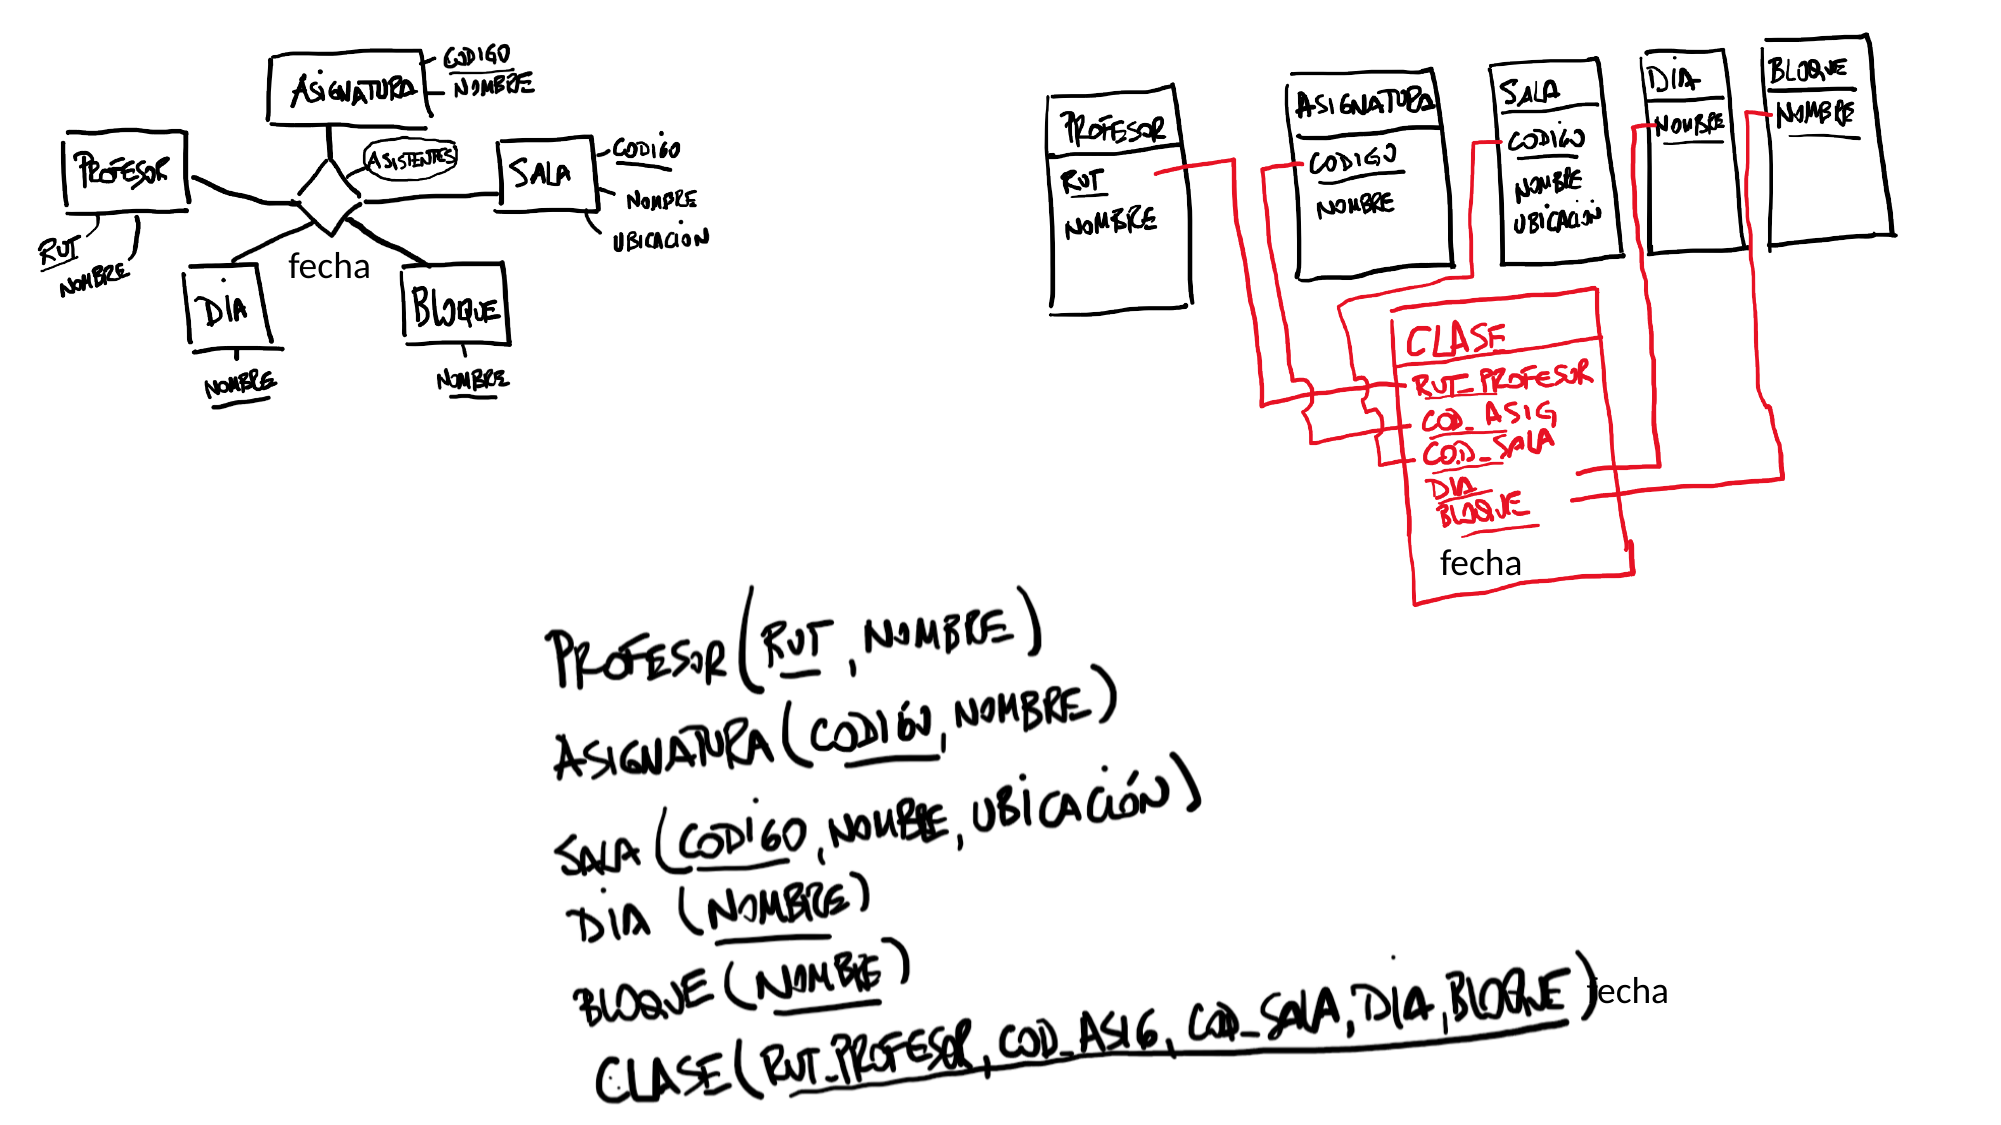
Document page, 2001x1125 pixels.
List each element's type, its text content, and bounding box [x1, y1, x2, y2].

picture [528, 21, 1910, 1125]
text_box fecha [1637, 958, 1823, 1019]
picture [23, 25, 729, 442]
